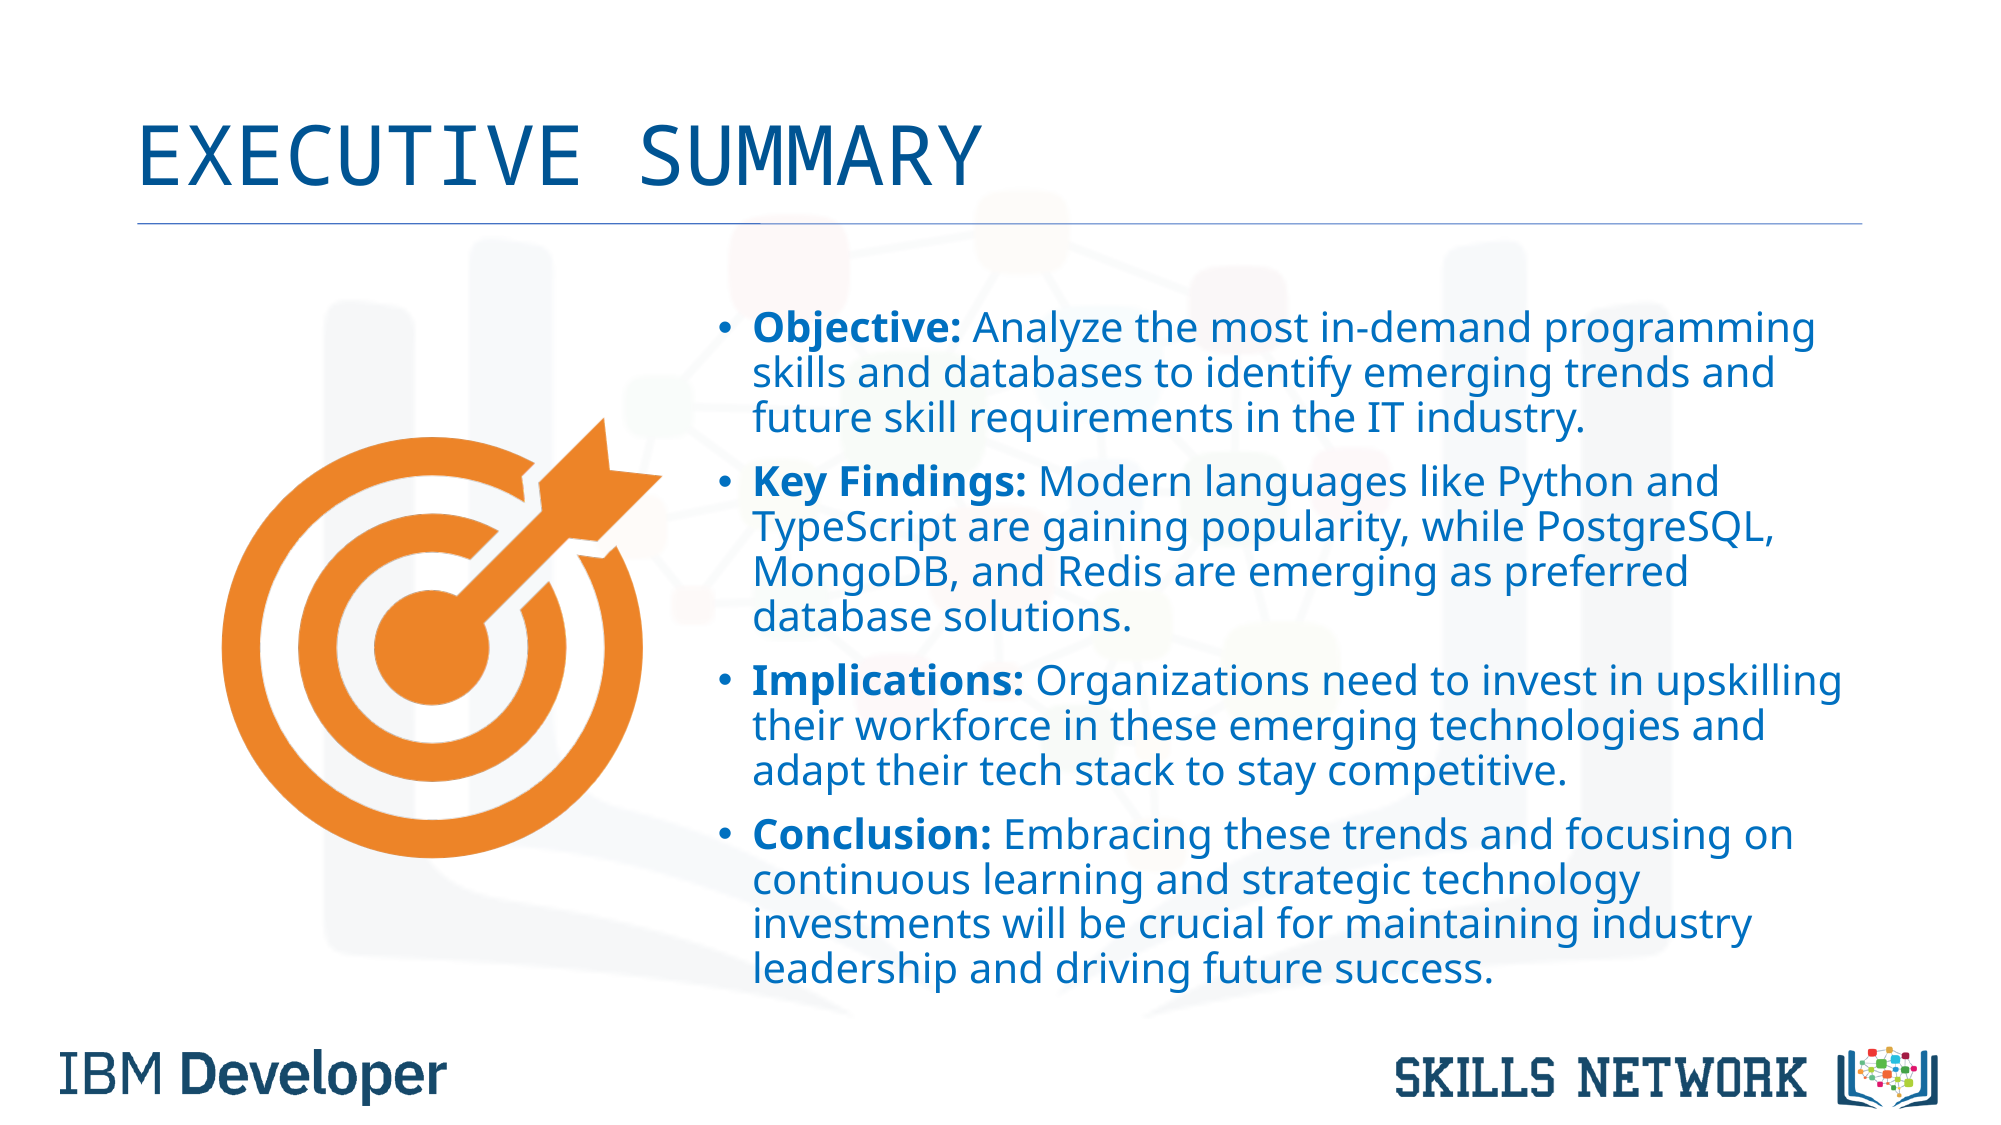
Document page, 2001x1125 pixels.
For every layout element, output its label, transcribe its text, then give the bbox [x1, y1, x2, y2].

list Objective: Analyze the most in-demand programming skills and databases to identify emerging trends and future skill requirements in the IT industry. Key Findings: Modern languages like Python and TypeScript are gaining popularity, while PostgreSQL, MongoDB, and Redis are emerging as preferred database solutions. Implications: Organizations need to invest in upskilling their workforce in these emerging technologies and adapt their tech stack to stay competitive. Conclusion: Embracing these trends and focusing on continuous learning and strategic technology investments will be crucial for maintaining industry leadership and driving future success. [702, 299, 1863, 1032]
picture [178, 377, 703, 902]
picture [55, 1045, 459, 1108]
picture [1390, 1045, 1945, 1111]
title EXECUTIVE SUMMARY [120, 50, 1526, 268]
